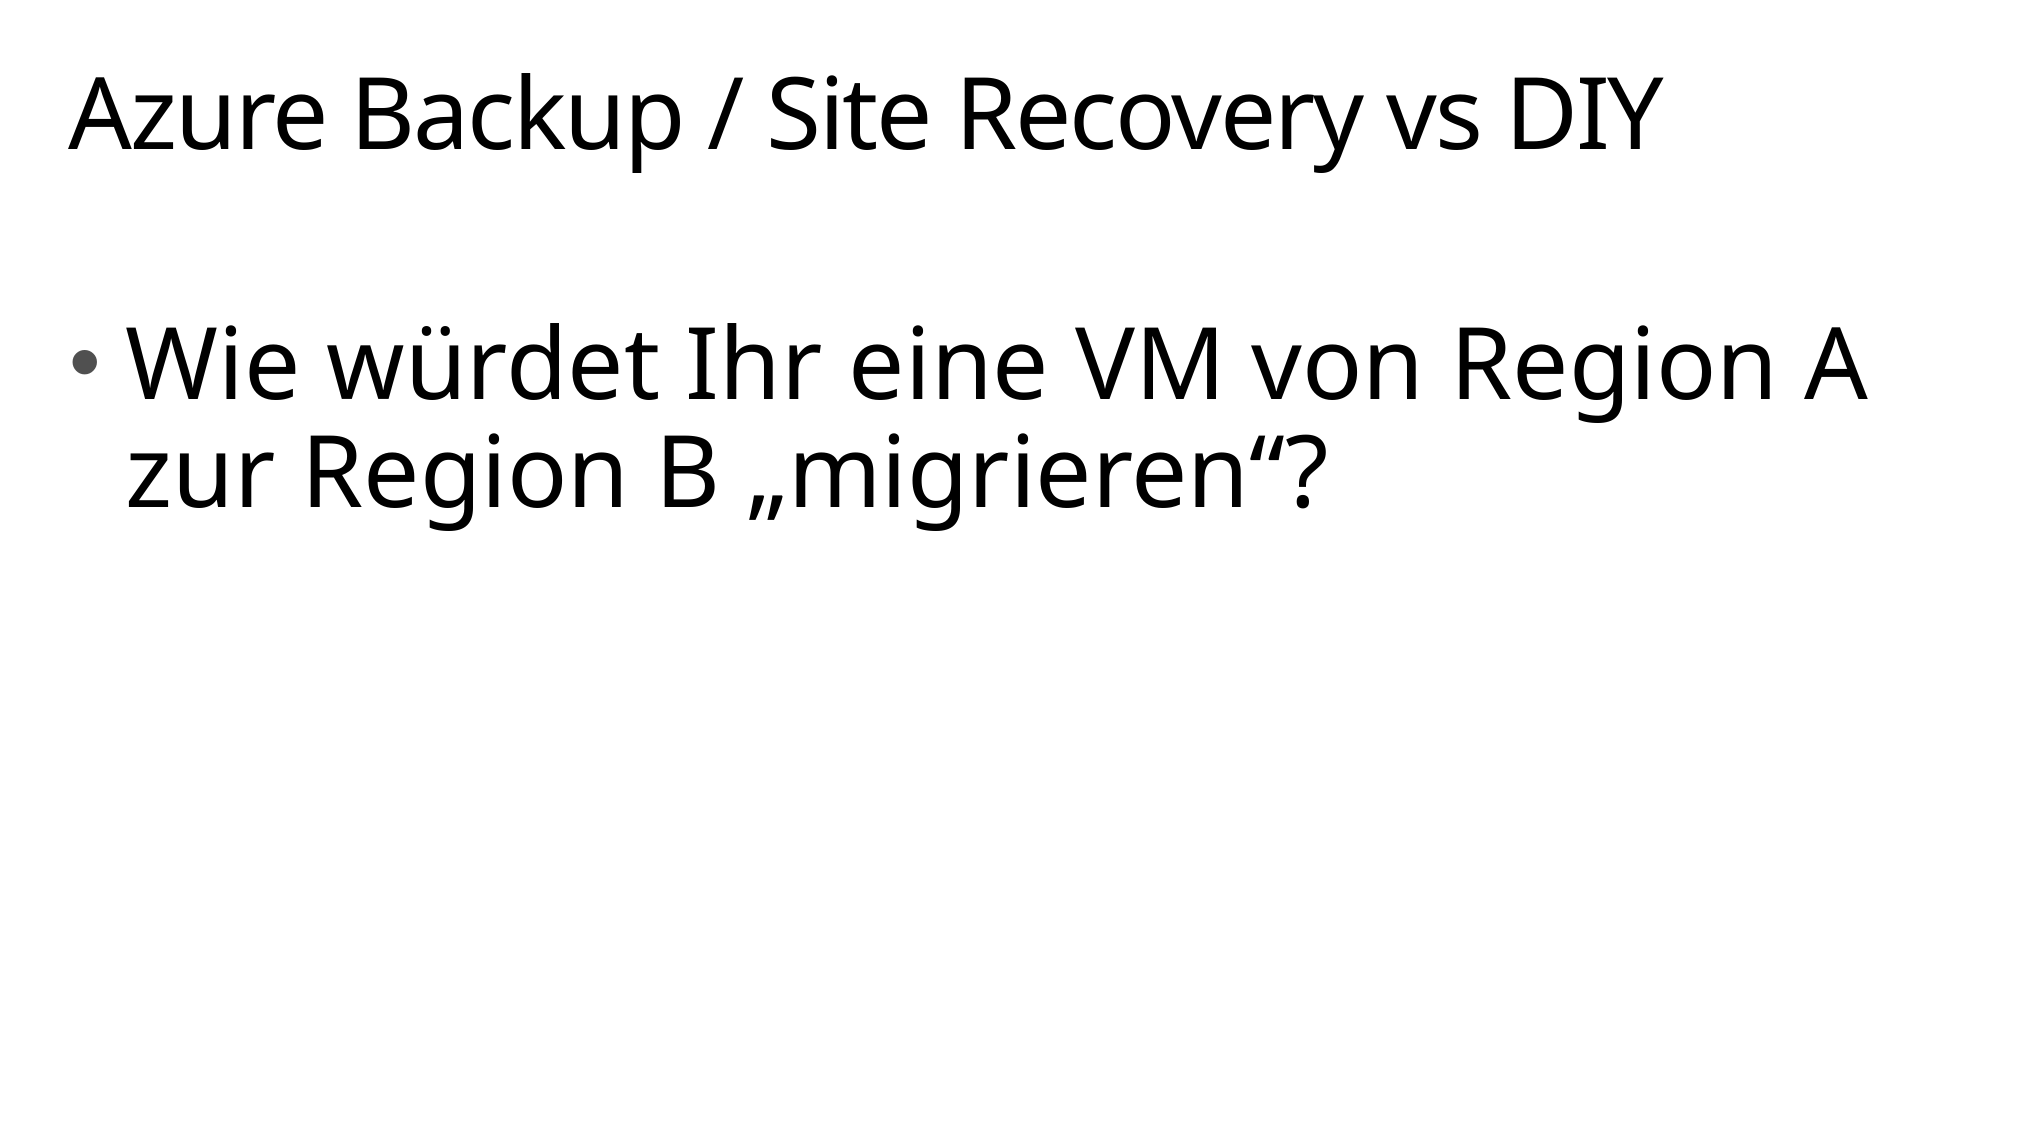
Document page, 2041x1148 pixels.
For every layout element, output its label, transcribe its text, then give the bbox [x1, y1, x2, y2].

list Wie würdet Ihr eine VM von Region A zur Region B „migrieren“? [45, 298, 1996, 548]
title Azure Backup / Site Recovery vs DIY [45, 48, 1996, 199]
